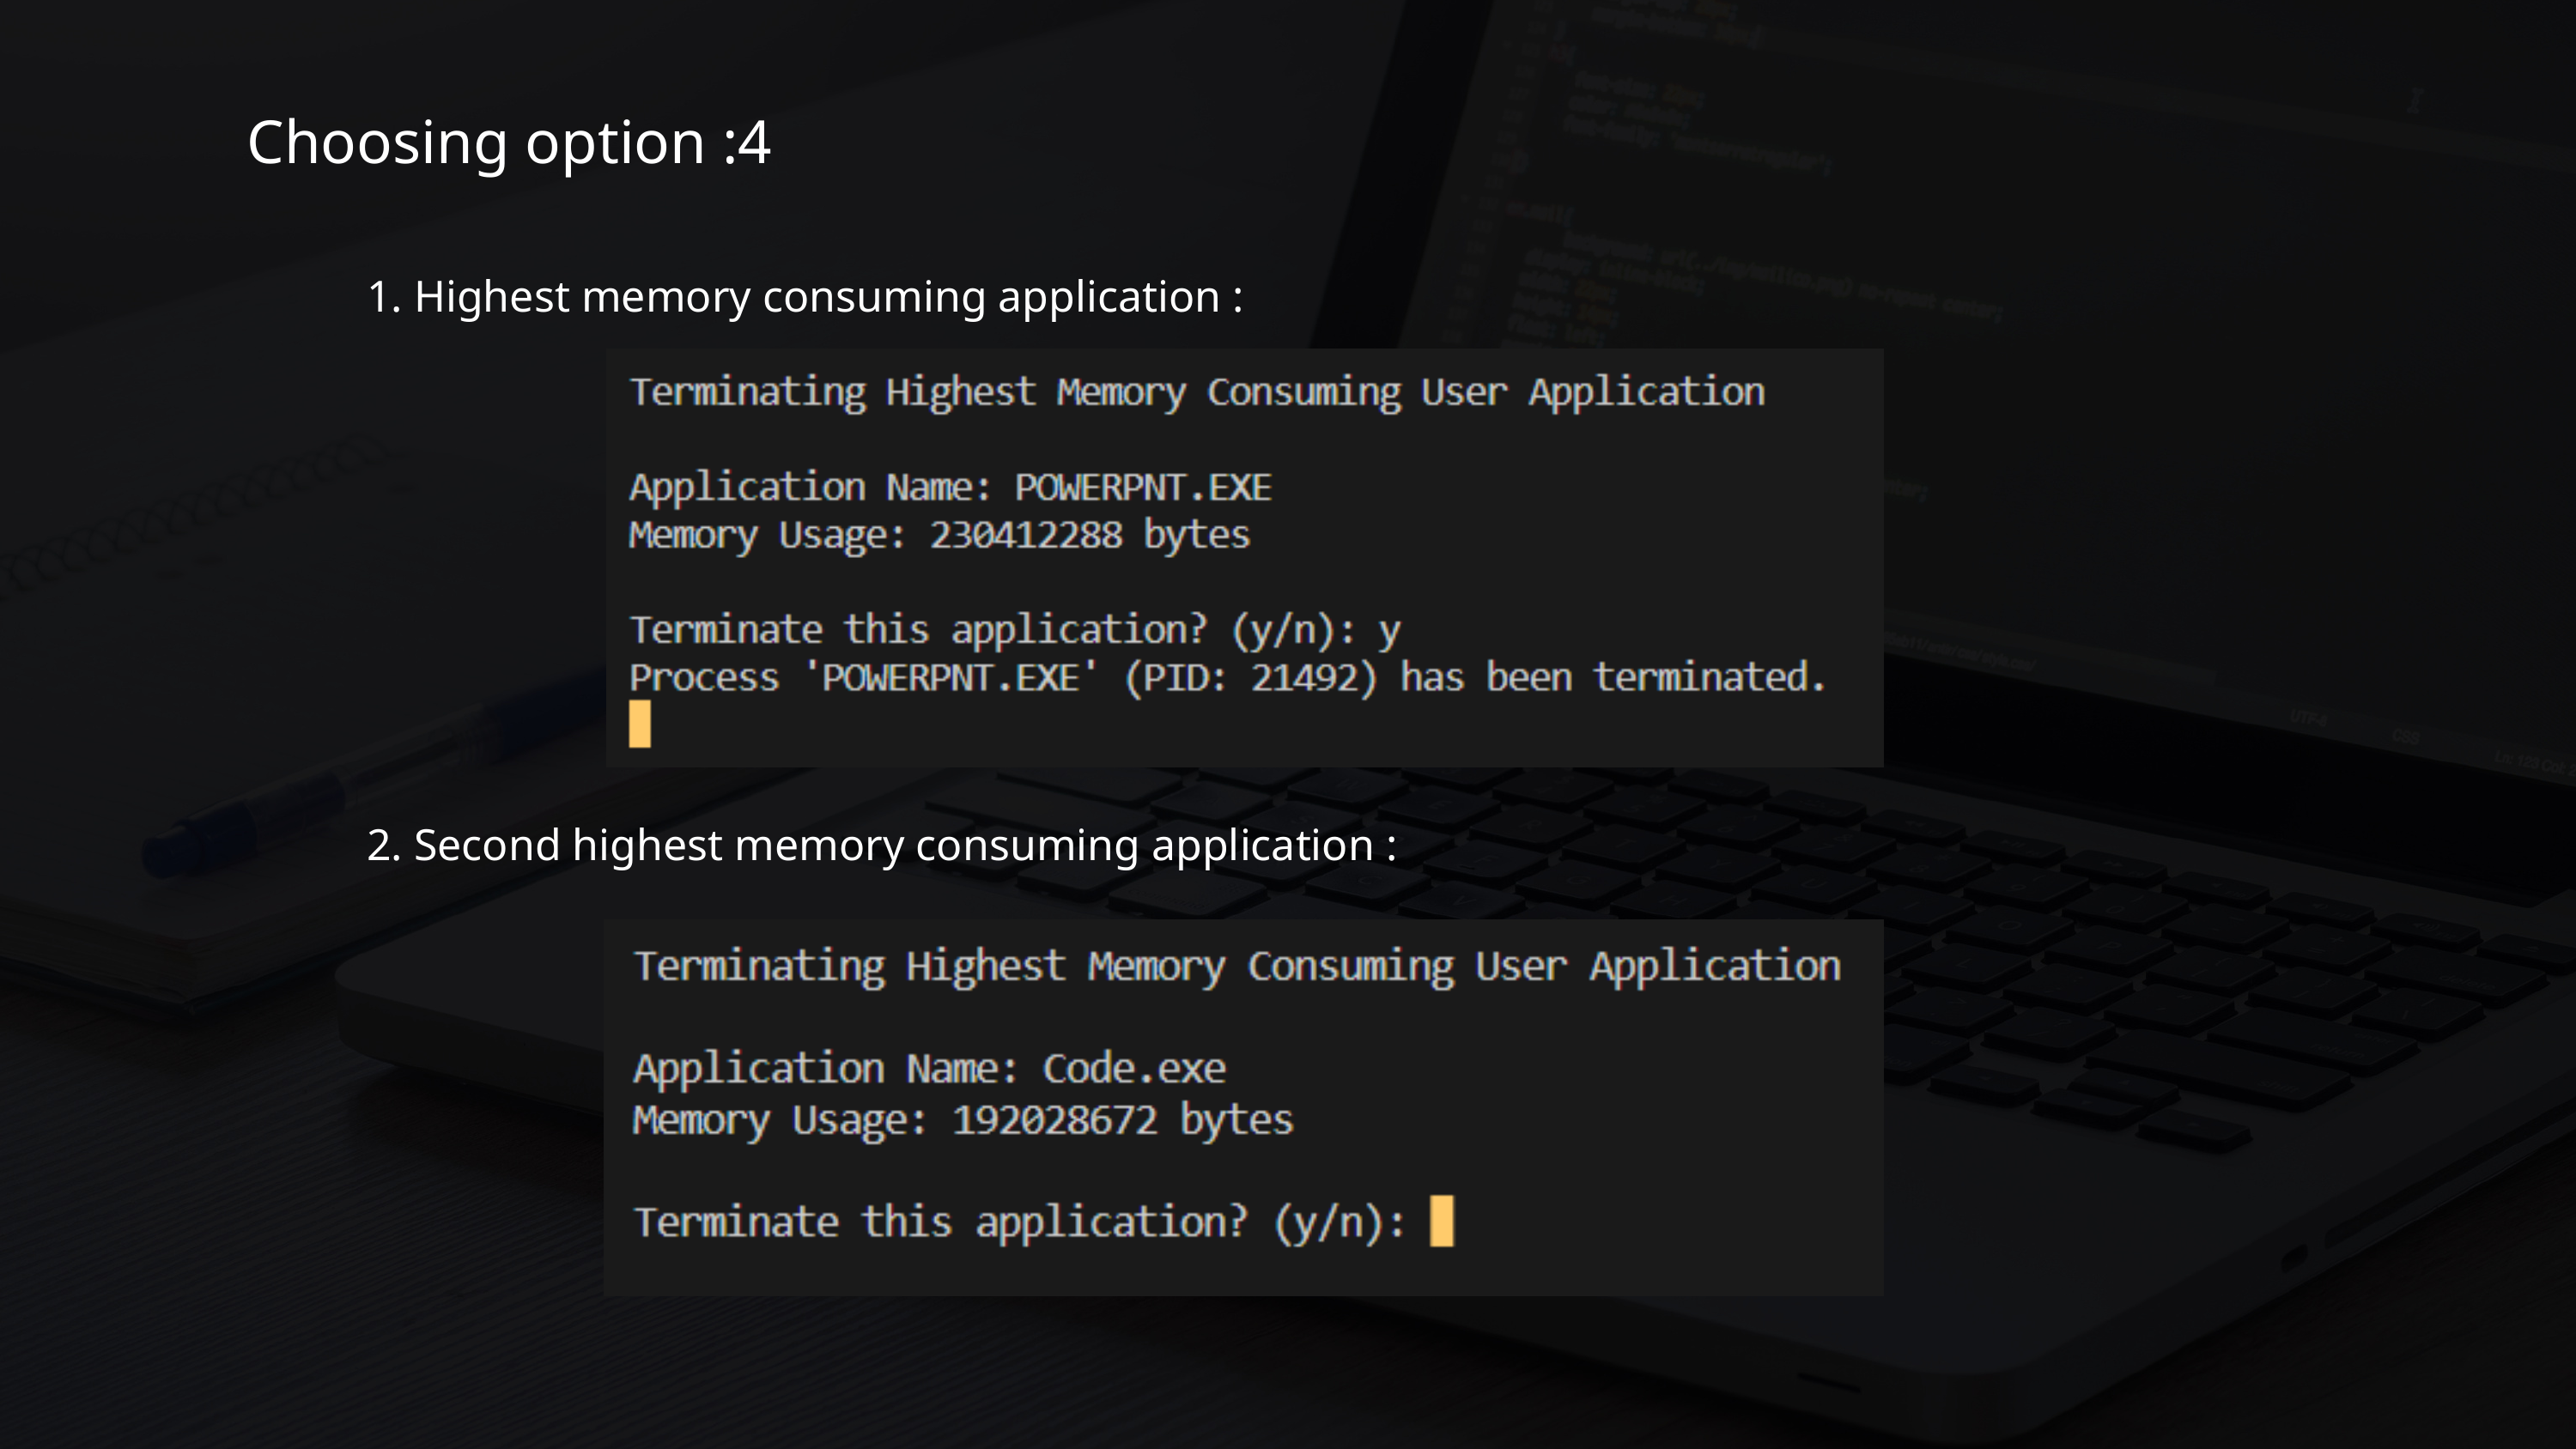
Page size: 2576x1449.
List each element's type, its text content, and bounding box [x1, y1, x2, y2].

picture [603, 919, 1884, 1296]
text_box [0, 0, 2576, 1449]
text_box Choosing option :4 [246, 92, 1835, 176]
picture [606, 348, 1884, 767]
text_box 1. Highest memory consuming application : [354, 263, 1326, 327]
text_box 2. Second highest memory consuming application : [354, 810, 1509, 876]
